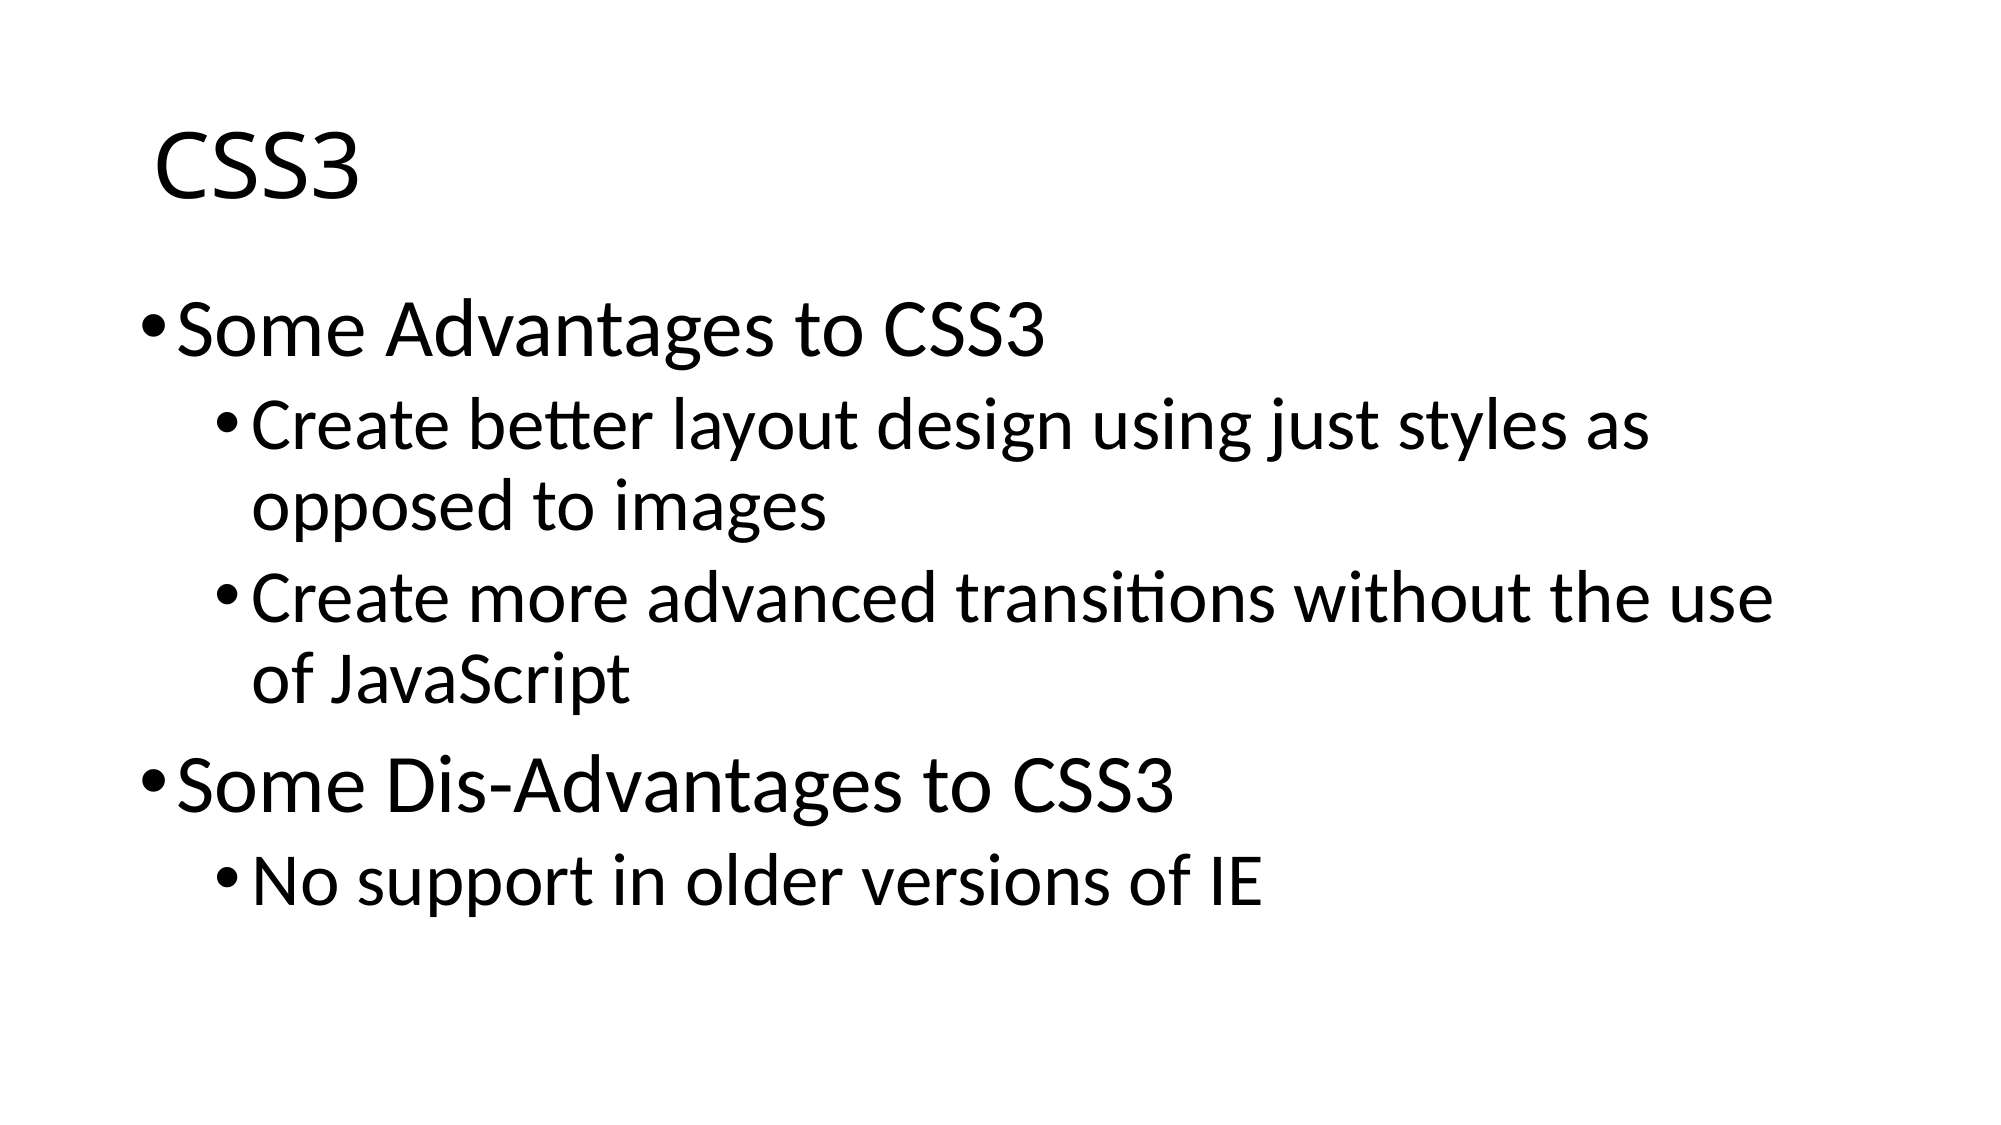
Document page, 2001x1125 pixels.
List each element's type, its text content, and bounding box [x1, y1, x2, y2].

title CSS3 [137, 59, 1863, 278]
list Some Advantages to CSS3 Create better layout design using just styles as opposed to images Create more advanced transitions without the use of JavaScript Some Dis-Advantages to CSS3 No support in older versions of IE [124, 277, 1850, 992]
